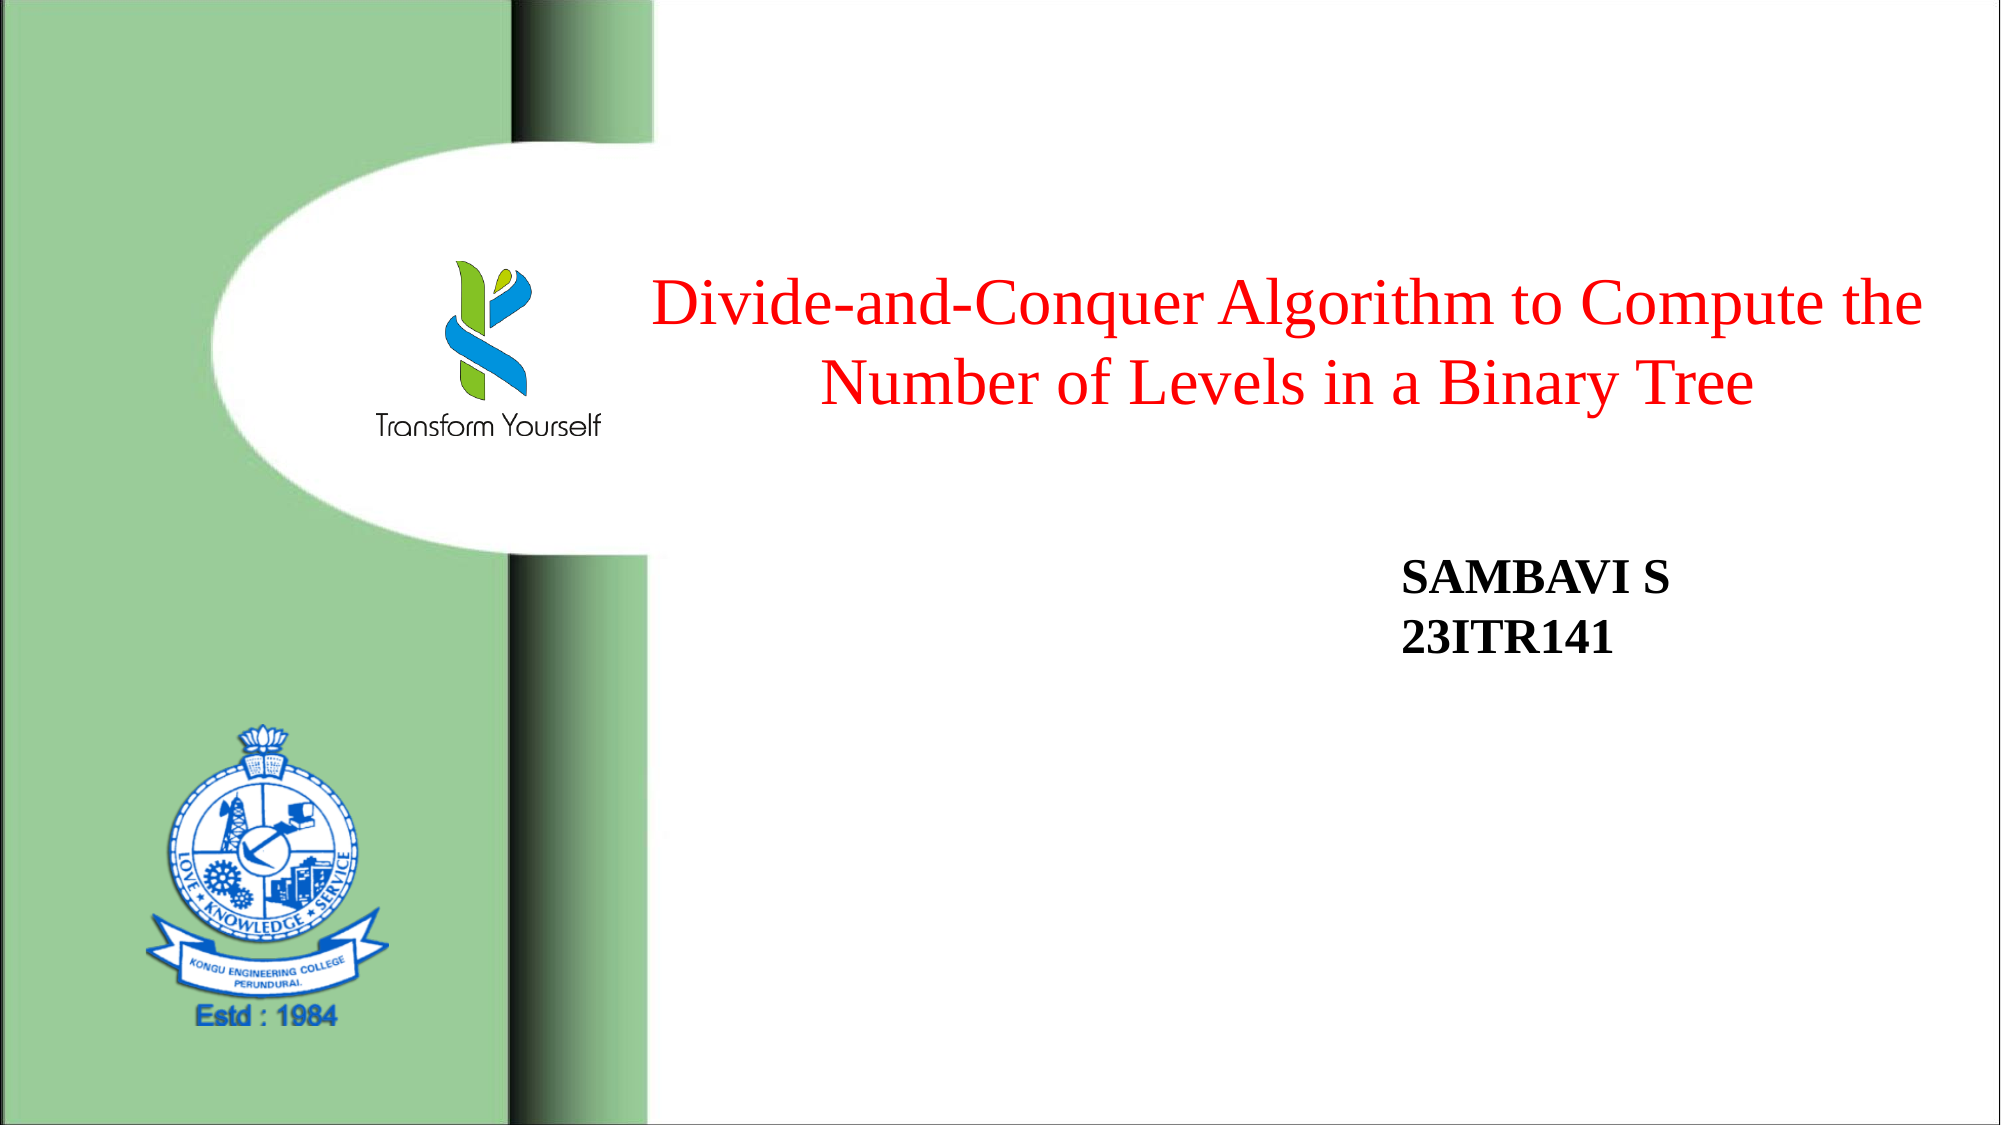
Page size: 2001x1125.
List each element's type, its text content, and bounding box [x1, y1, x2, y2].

text_box SAMBAVI S 23ITR141 232323JAIHARI D (19ITR028) [1386, 493, 1880, 756]
title Divide-and-Conquer Algorithm to Compute the Number of Levels in a Binary Tree [625, 89, 1953, 418]
list [241, 347, 905, 456]
picture [0, 0, 2001, 1125]
